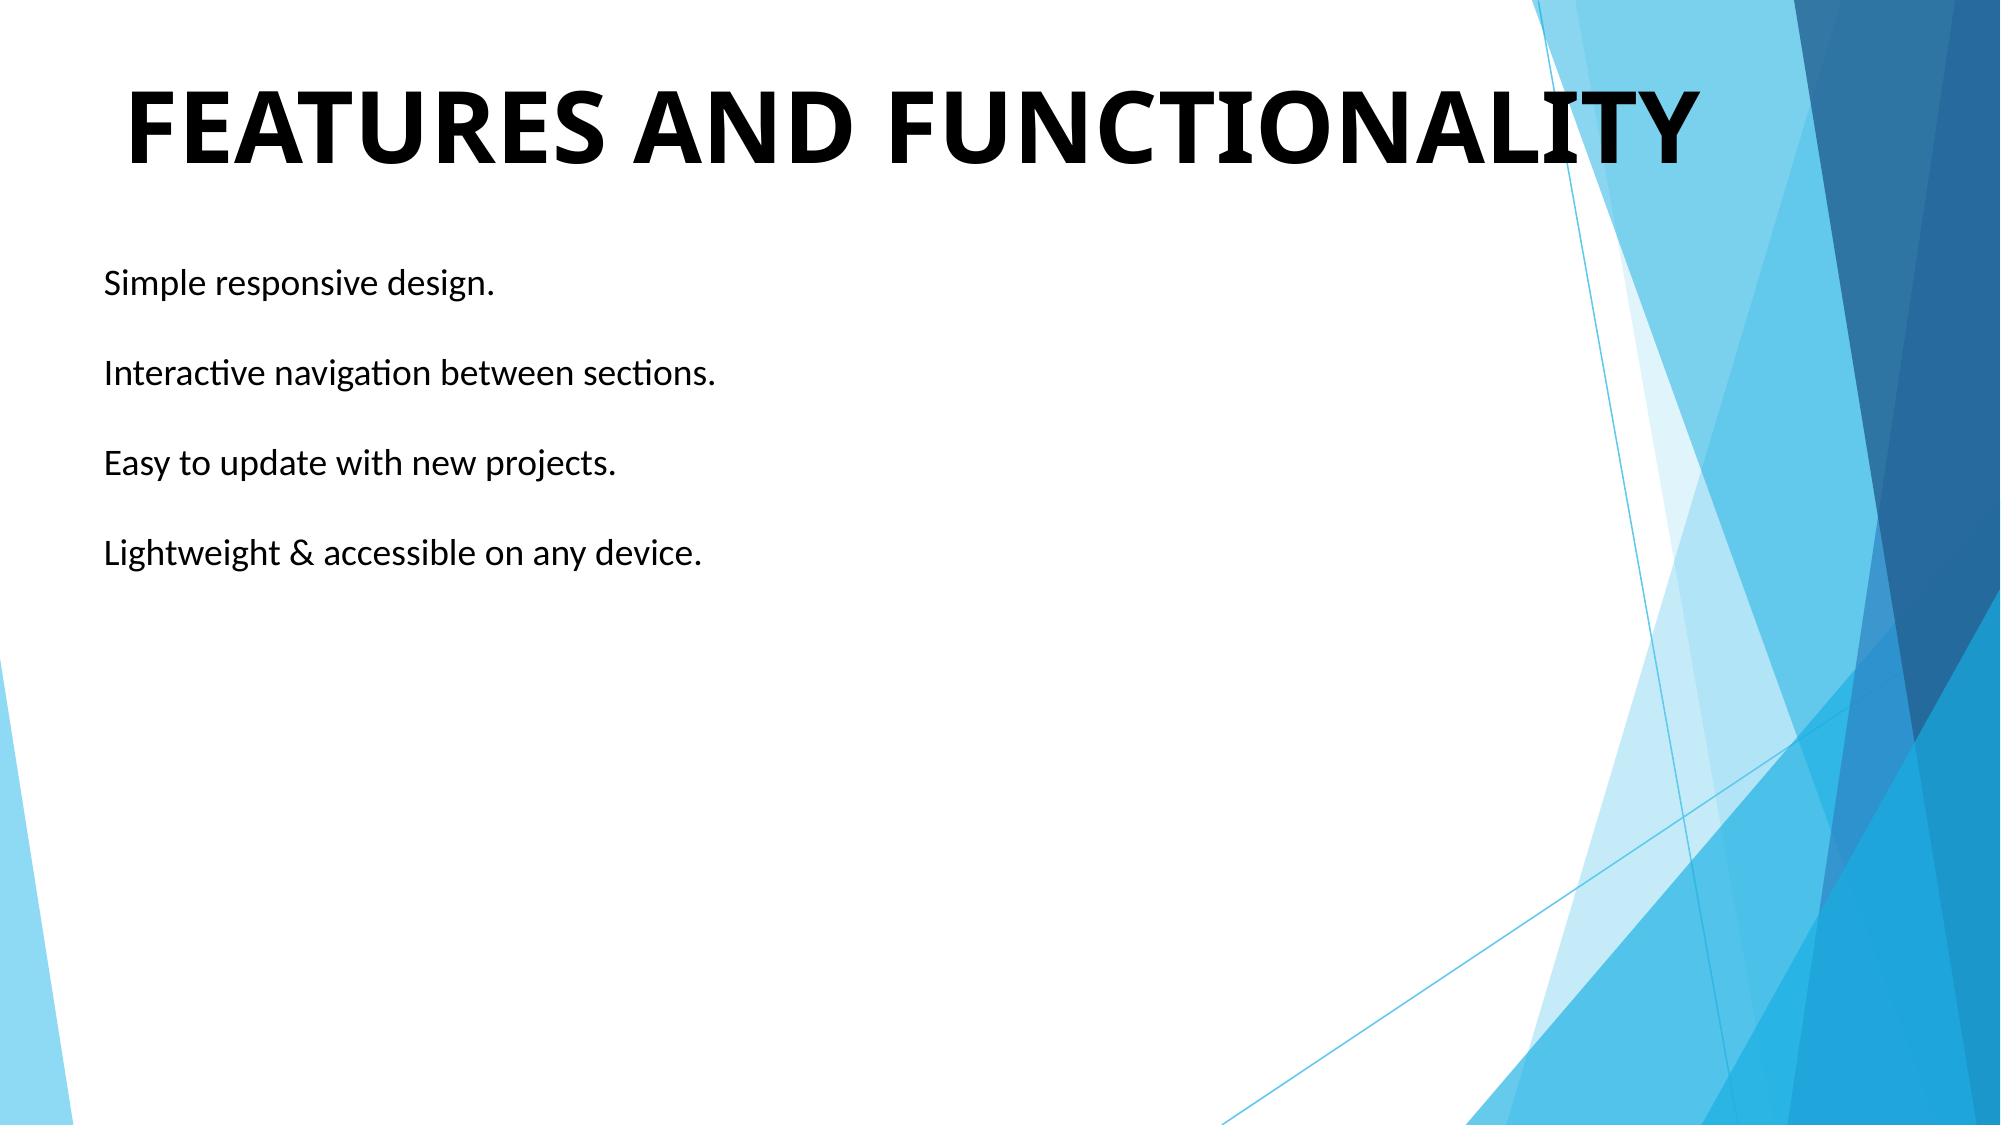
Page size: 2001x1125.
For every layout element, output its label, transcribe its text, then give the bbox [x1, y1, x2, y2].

title FEATURES AND FUNCTIONALITY [123, 63, 1877, 188]
text_box Simple responsive design. Interactive navigation between sections. Easy to update with new projects. Lightweight & accessible on any device. [89, 250, 1500, 798]
